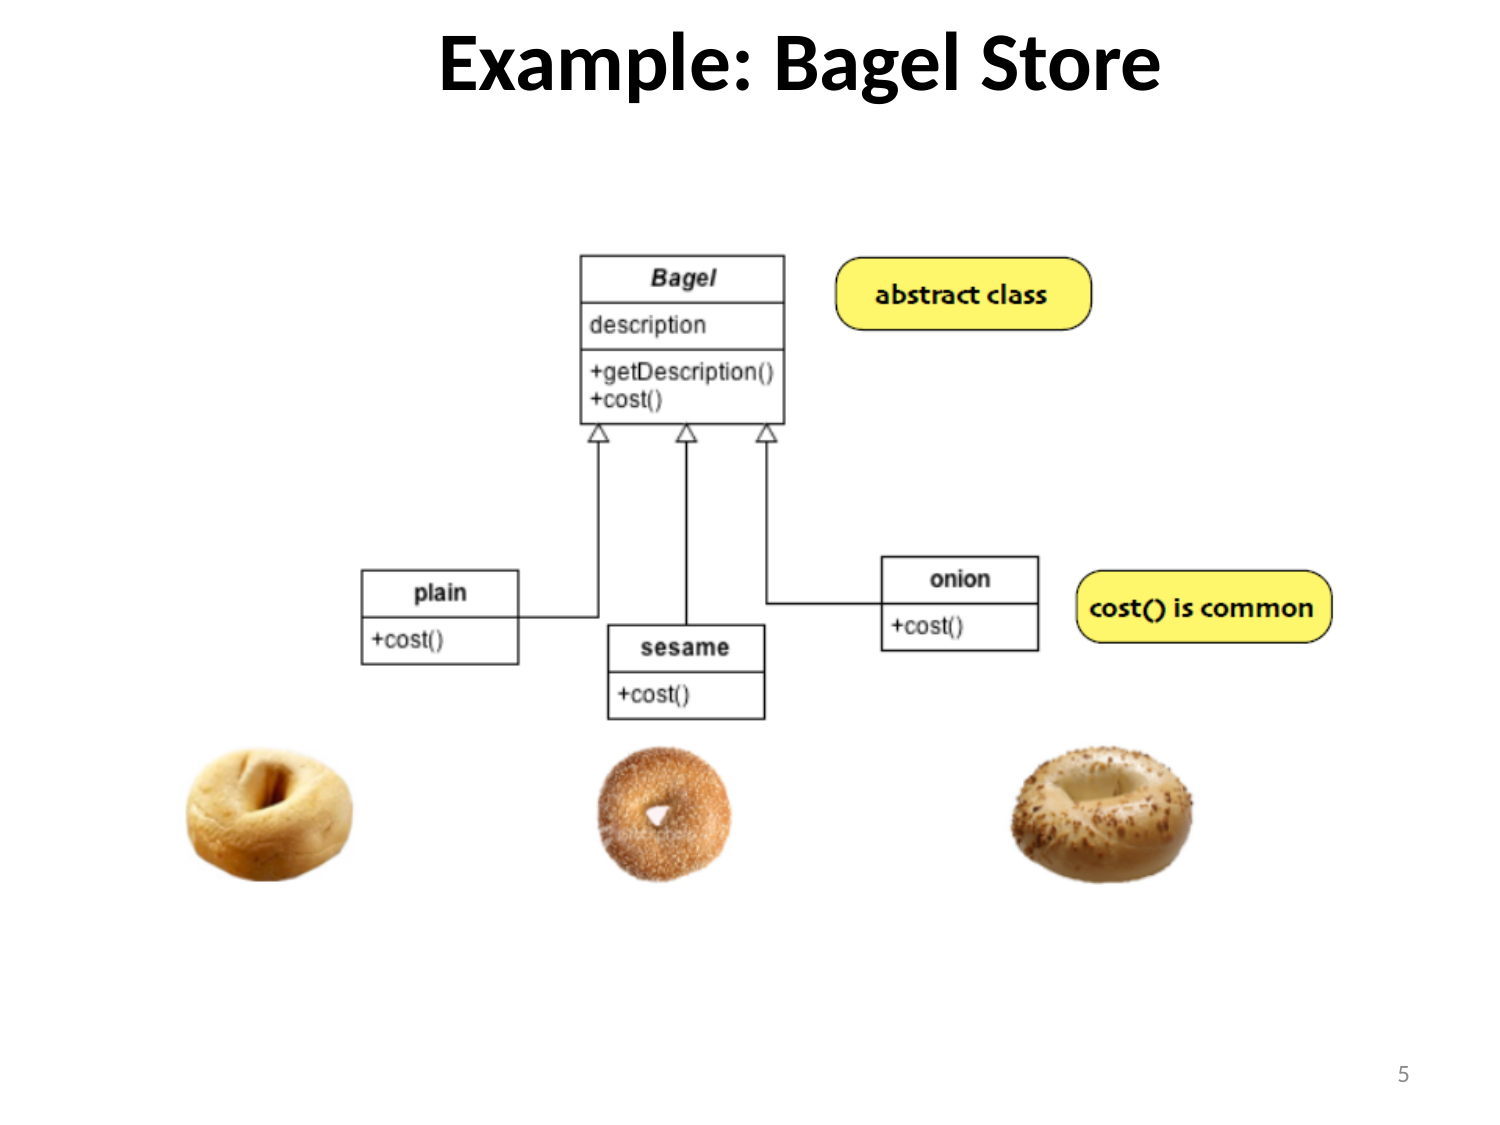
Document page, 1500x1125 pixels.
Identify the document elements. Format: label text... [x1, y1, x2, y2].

slide_number 5 [1074, 1042, 1425, 1103]
picture [145, 226, 1355, 899]
text_box Example: Bagel Store [277, 0, 1325, 215]
